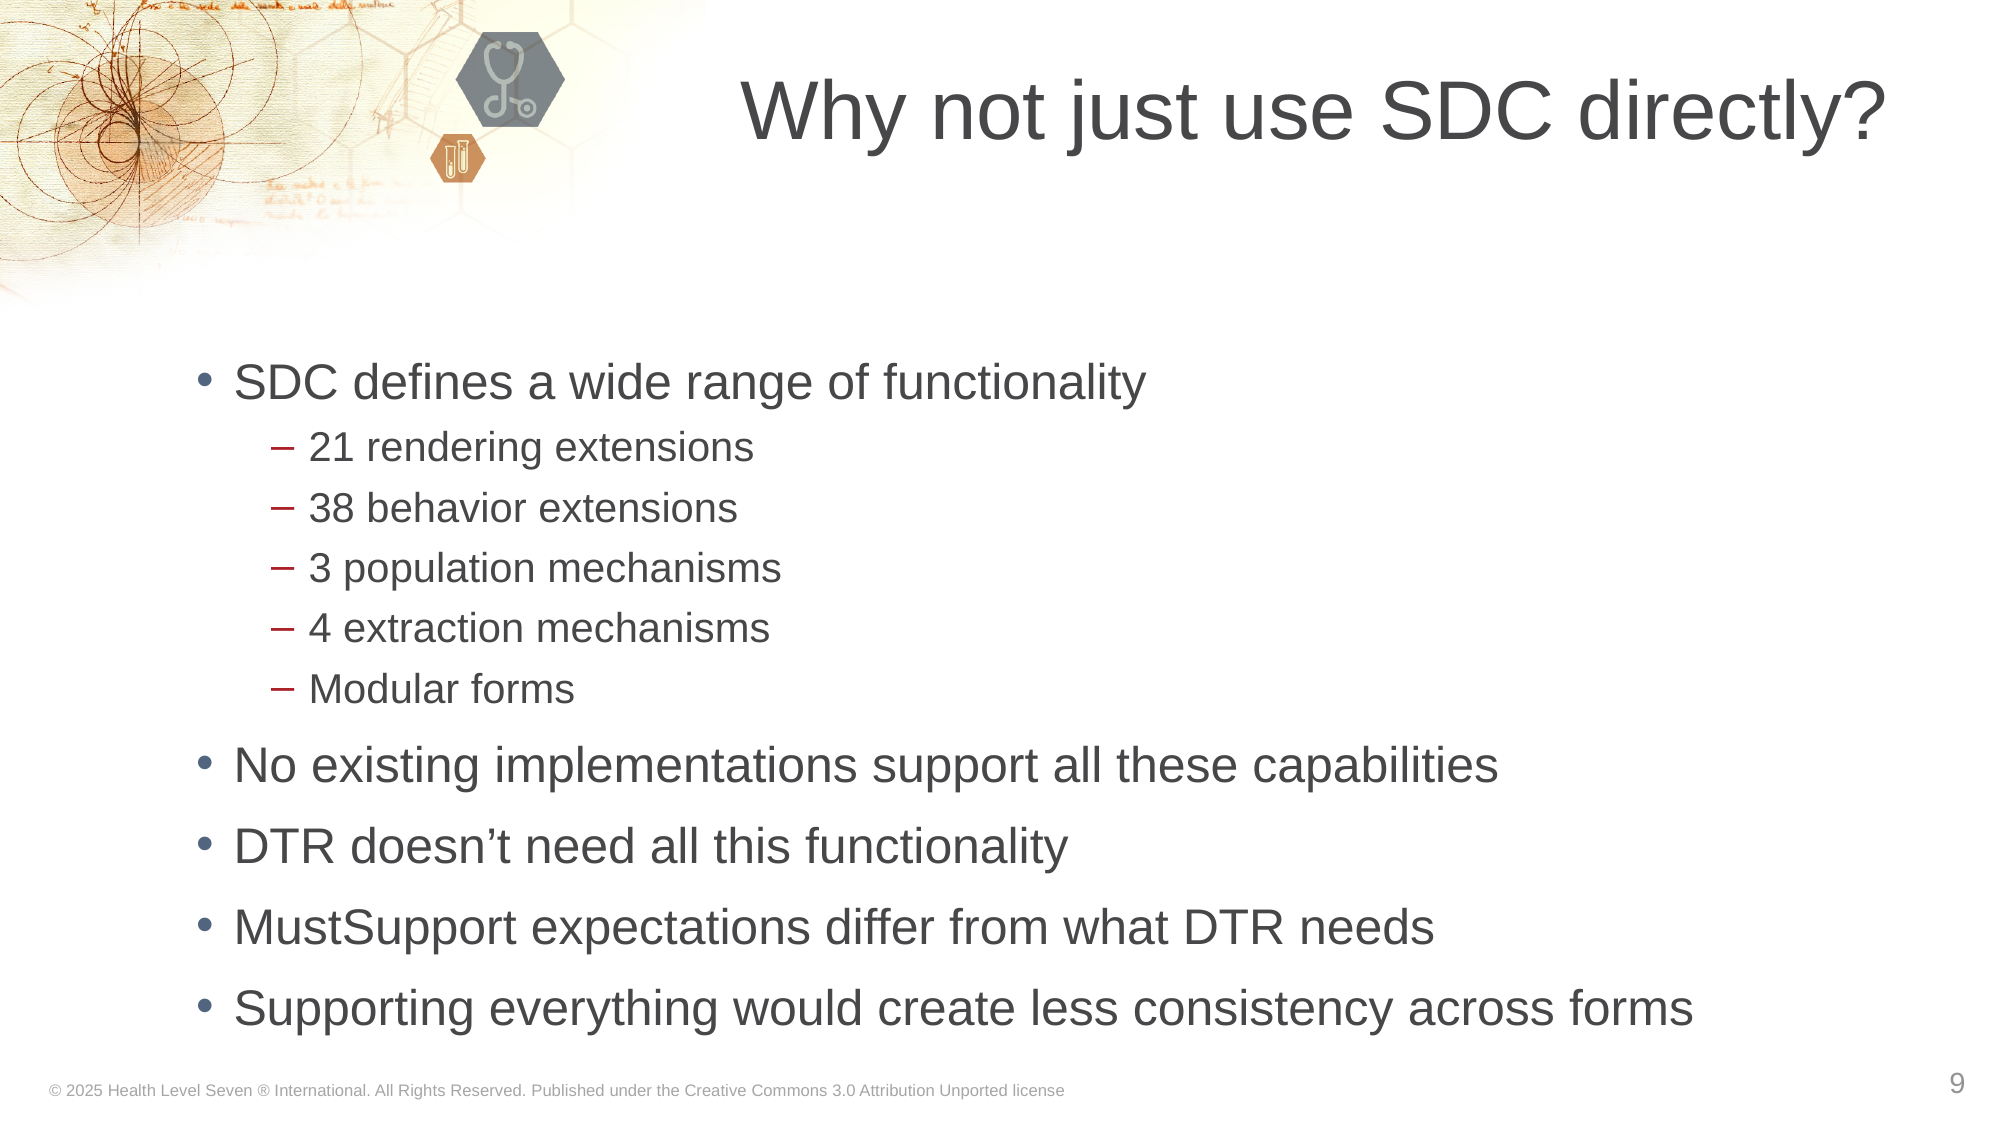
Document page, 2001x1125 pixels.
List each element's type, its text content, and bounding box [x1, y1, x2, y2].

list SDC defines a wide range of functionality 21 rendering extensions 38 behavior extensions 3 population mechanisms 4 extraction mechanisms Modular forms No existing implementations support all these capabilities DTR doesn’t need all this functionality MustSupport expectations differ from what DTR needs Supporting everything would create less consistency across forms [181, 342, 1904, 1016]
title Why not just use SDC directly? [648, 59, 1904, 188]
slide_number 9 [1515, 1064, 1966, 1125]
picture [0, 0, 706, 310]
